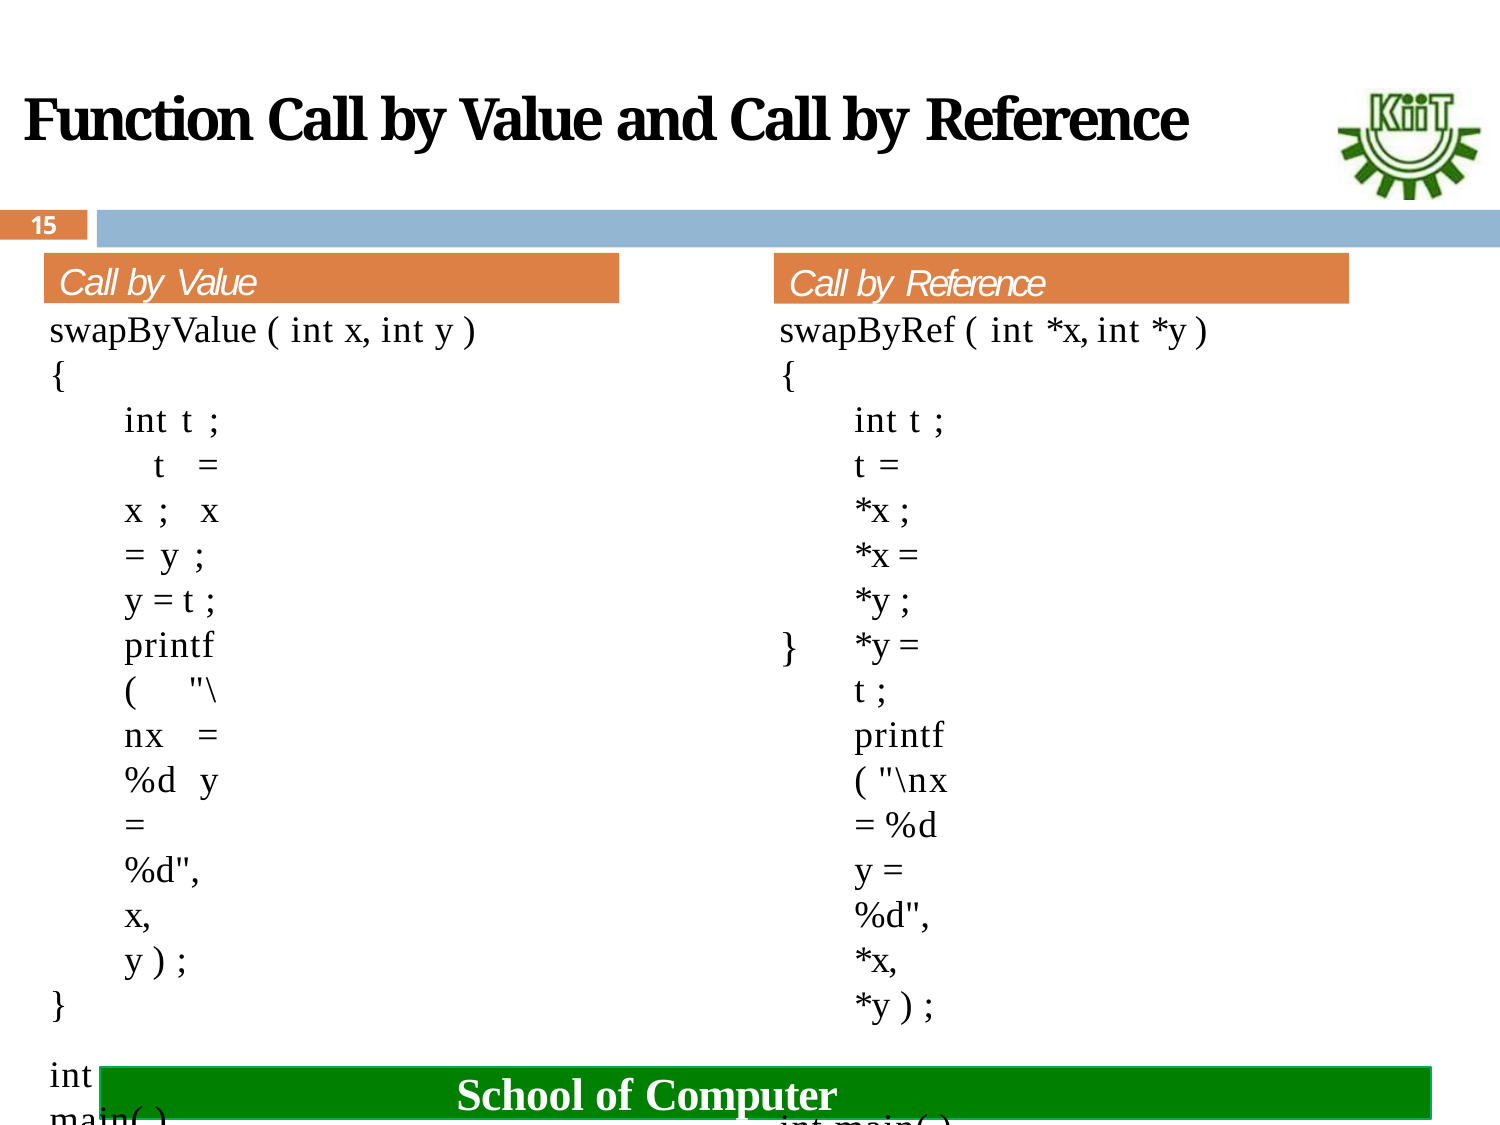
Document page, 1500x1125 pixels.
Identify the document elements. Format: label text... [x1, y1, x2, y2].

text_box swapByValue ( int x, int y ) { int t ; t = x ; x = y ; y = t ; printf ( "\nx = %d y = %d", x, y ) ; } int main( ) { int a = 10, b = 20 ; swapByValue( a, b ) ; printf ( "\na = %d b = %d", a, b ) ; return 0; } [47, 302, 661, 1125]
text_box Call by Reference [773, 252, 1349, 304]
text_box Call by Value [44, 252, 620, 304]
title Function Call by Value and Call by Reference [21, 80, 1200, 271]
list swapByRef ( int *x, int *y ) { int t ; t = *x ; *x = *y ; *y = t ; printf ( "\nx = %d y = %d", *x, *y ) ; int main( ) { int a = 10, b = 20 ; swapByRef( &a, &b ) ; printf ( "\na = %d b = %d", a, b ) ; return 0; } [777, 303, 1420, 1064]
text_box 15 [0, 209, 88, 240]
text_box [1200, 209, 1500, 248]
text_box [1337, 88, 1490, 200]
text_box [98, 1065, 1433, 1121]
